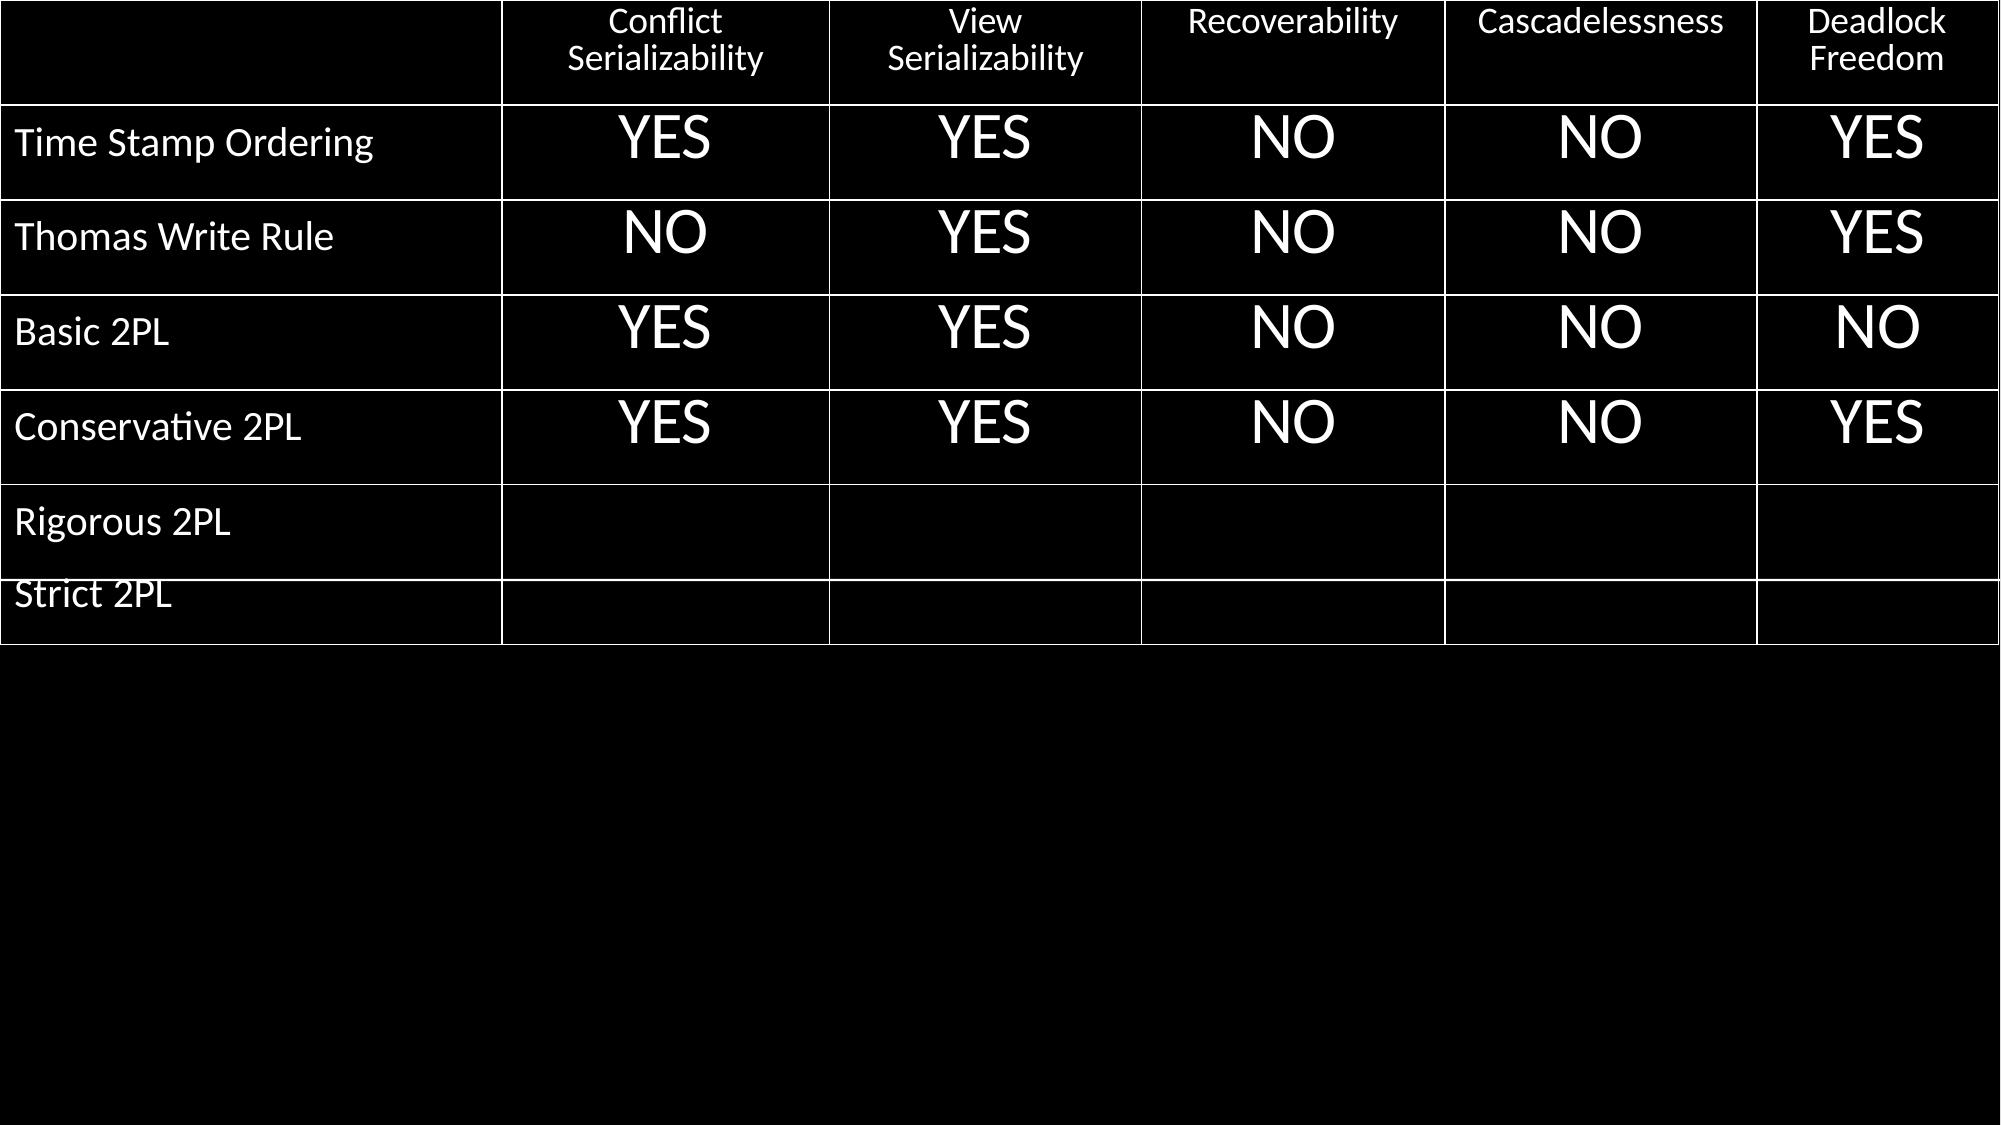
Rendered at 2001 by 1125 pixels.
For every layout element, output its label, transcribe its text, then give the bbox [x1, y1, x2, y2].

table_cell NO [1142, 391, 1444, 484]
table_cell YES [503, 296, 829, 389]
table_cell YES [830, 201, 1141, 294]
table_cell NO [503, 201, 829, 294]
table_cell [1758, 485, 1998, 644]
table_cell YES [1758, 391, 1998, 484]
table_cell NO [1446, 296, 1756, 389]
table_header [1, 1, 501, 104]
table_header Deadlock Freedom [1758, 1, 1998, 104]
table_cell YES [503, 391, 829, 484]
table_cell YES [503, 106, 829, 199]
table_cell YES [1758, 106, 1998, 199]
table_cell NO [1446, 106, 1756, 199]
table_cell NO [1142, 106, 1444, 199]
table_cell [1142, 485, 1444, 644]
table_header Recoverability [1142, 1, 1444, 104]
table_cell Time Stamp Ordering [1, 106, 501, 199]
table_cell YES [830, 391, 1141, 484]
table_cell NO [1142, 296, 1444, 389]
table_cell Rigorous 2PL Strict 2PL [1, 485, 501, 644]
table_cell [503, 485, 829, 644]
table_cell Conservative 2PL [1, 391, 501, 484]
table_cell [1446, 485, 1756, 644]
table_cell YES [830, 296, 1141, 389]
table_cell Basic 2PL [1, 296, 501, 389]
table_header Conflict Serializability [503, 1, 829, 104]
table_cell NO [1446, 391, 1756, 484]
table_header Cascadelessness [1446, 1, 1756, 104]
table_cell YES [1758, 201, 1998, 294]
table_cell Thomas Write Rule [1, 201, 501, 294]
table_cell YES [830, 106, 1141, 199]
table_cell NO [1758, 296, 1998, 389]
table_header View Serializability [830, 1, 1141, 104]
table_cell [830, 485, 1141, 644]
table_cell NO [1142, 201, 1444, 294]
table_cell NO [1446, 201, 1756, 294]
